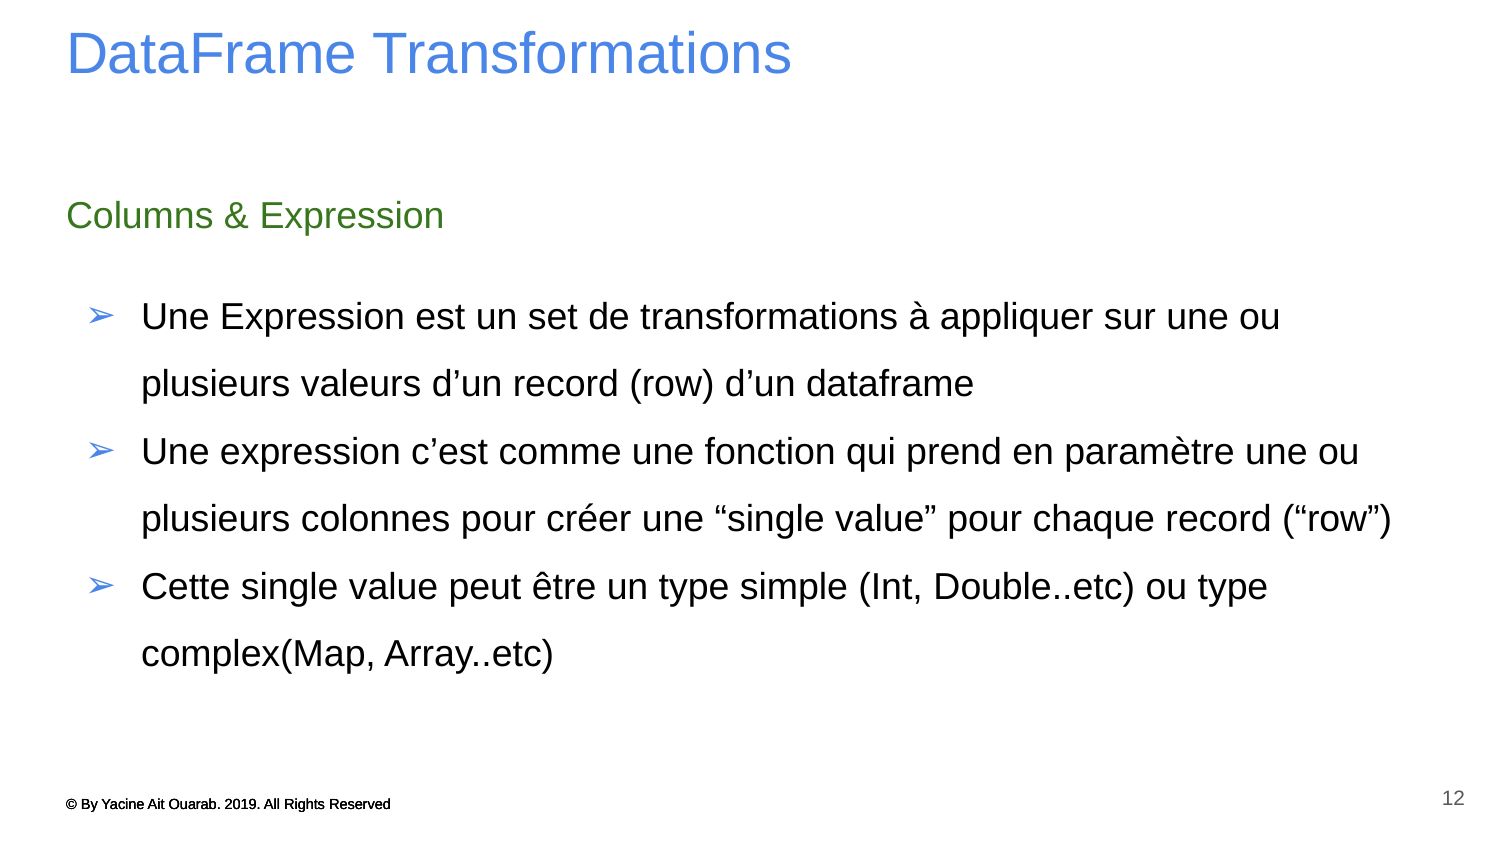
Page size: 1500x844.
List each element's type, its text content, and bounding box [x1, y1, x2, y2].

slide_number 12 [1389, 764, 1480, 830]
title DataFrame Transformations [51, 0, 1449, 93]
list Columns & Expression Une Expression est un set de transformations à appliquer sur une ou plusieurs valeurs d’un record (row) d’un dataframe Une expression c’est comme une fonction qui prend en paramètre une ou plusieurs colonnes pour créer une “single value” pour chaque record (“row”) Cette single value peut être un type simple (Int, Double..etc) ou type complex(Map, Array..etc) [51, 93, 1449, 765]
